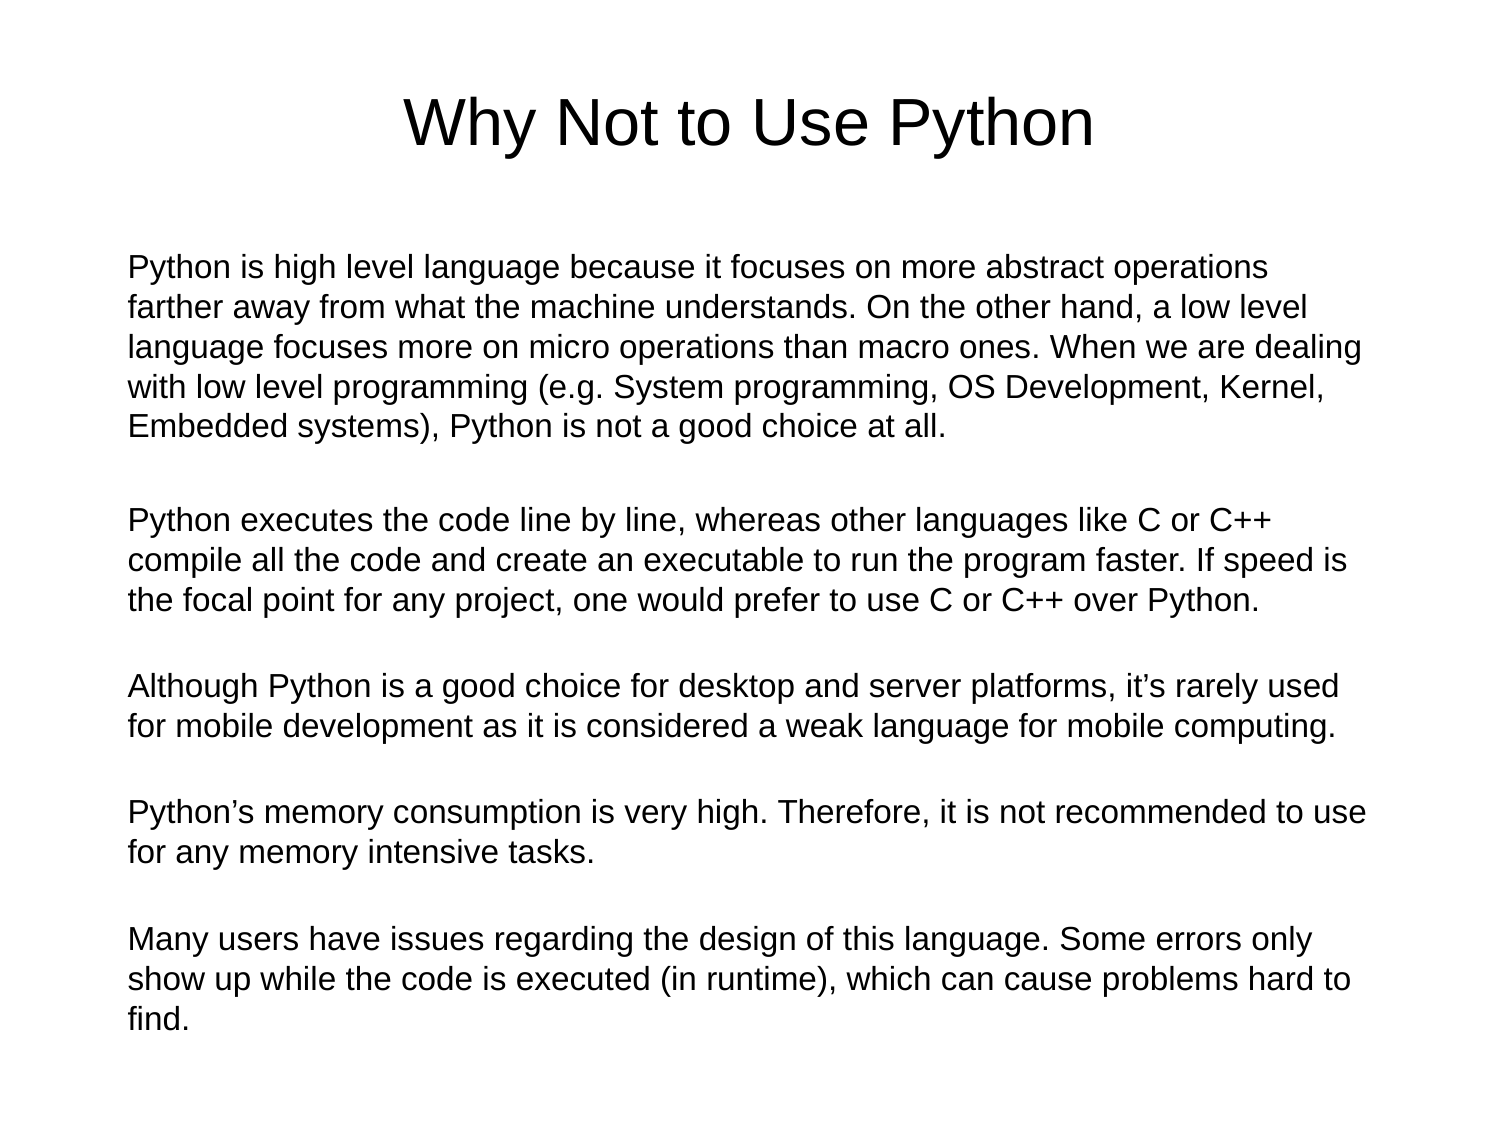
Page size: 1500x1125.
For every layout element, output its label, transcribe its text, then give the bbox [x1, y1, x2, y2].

list Python is high level language because it focuses on more abstract operations farther away from what the machine understands. On the other hand, a low level language focuses more on micro operations than macro ones. When we are dealing with low level programming (e.g. System programming, OS Development, Kernel, Embedded systems), Python is not a good choice at all. Python executes the code line by line, whereas other languages like C or C++ compile all the code and create an executable to run the program faster. If speed is the focal point for any project, one would prefer to use C or C++ over Python. Although Python is a good choice for desktop and server platforms, it’s rarely used for mobile development as it is considered a weak language for mobile computing. Python’s memory consumption is very high. Therefore, it is not recommended to use for any memory intensive tasks. Many users have issues regarding the design of this language. Some errors only show up while the code is executed (in runtime), which can cause problems hard to find. [112, 237, 1388, 1000]
title Why Not to Use Python [112, 24, 1388, 213]
